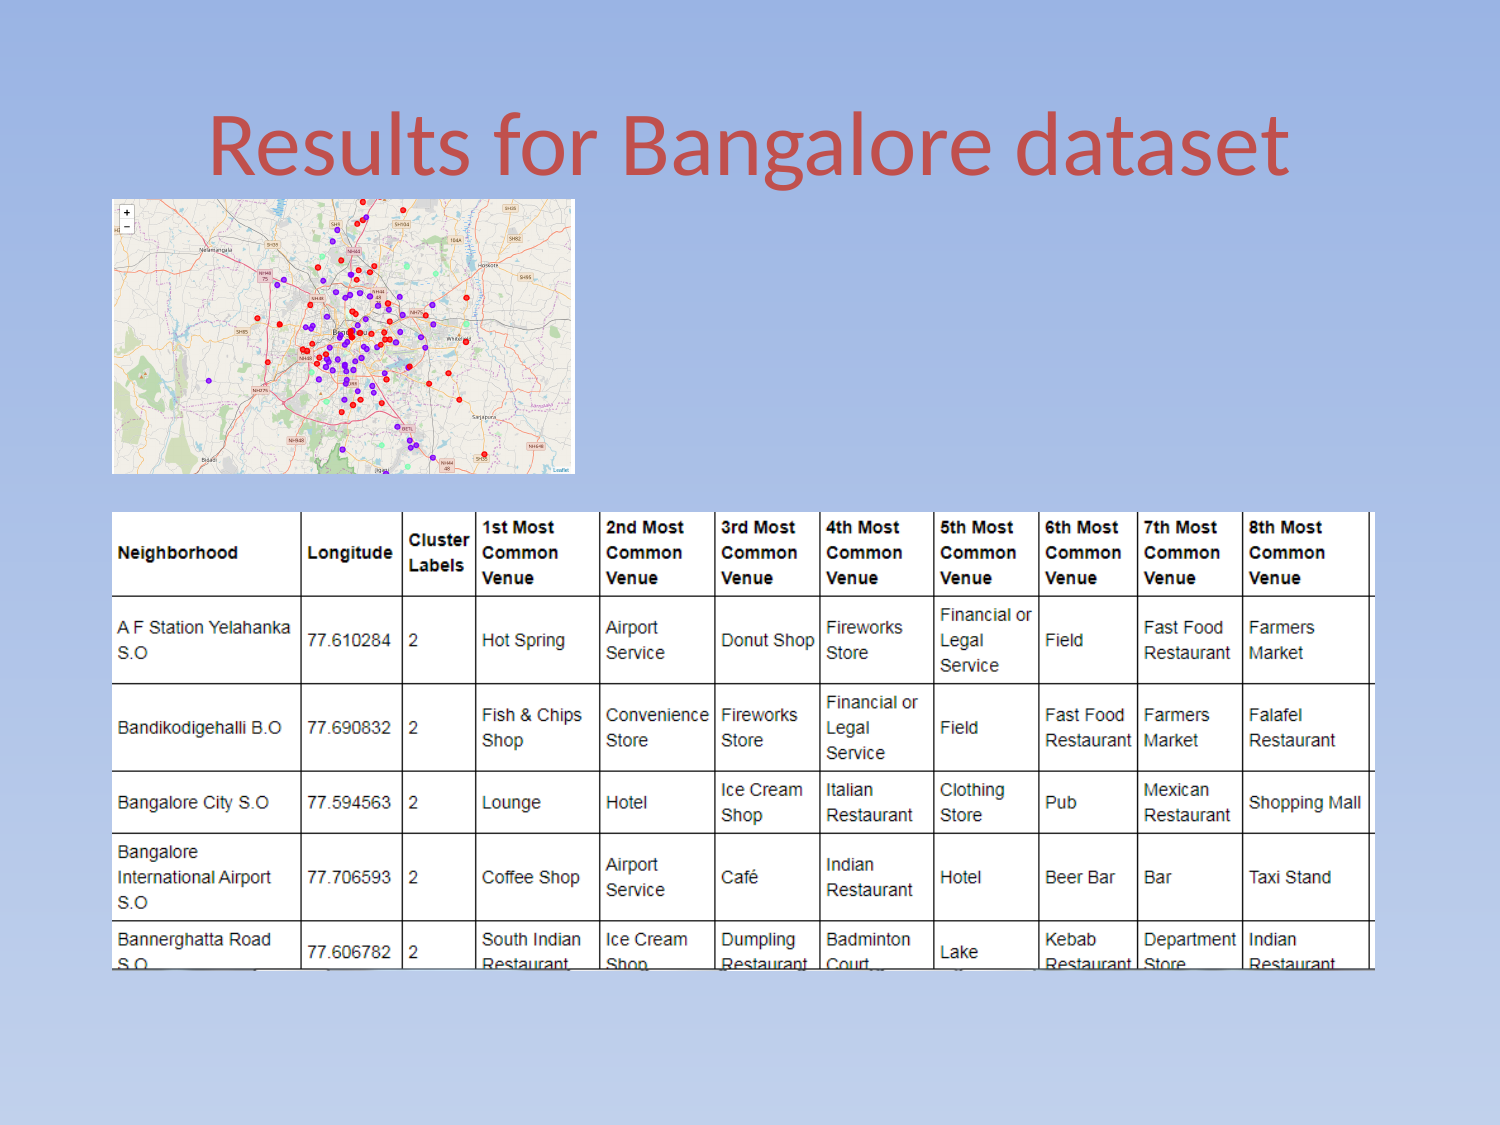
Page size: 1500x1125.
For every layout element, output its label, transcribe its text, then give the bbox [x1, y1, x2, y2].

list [112, 199, 576, 475]
title Results for Bangalore dataset [75, 45, 1425, 233]
picture [112, 512, 1376, 971]
